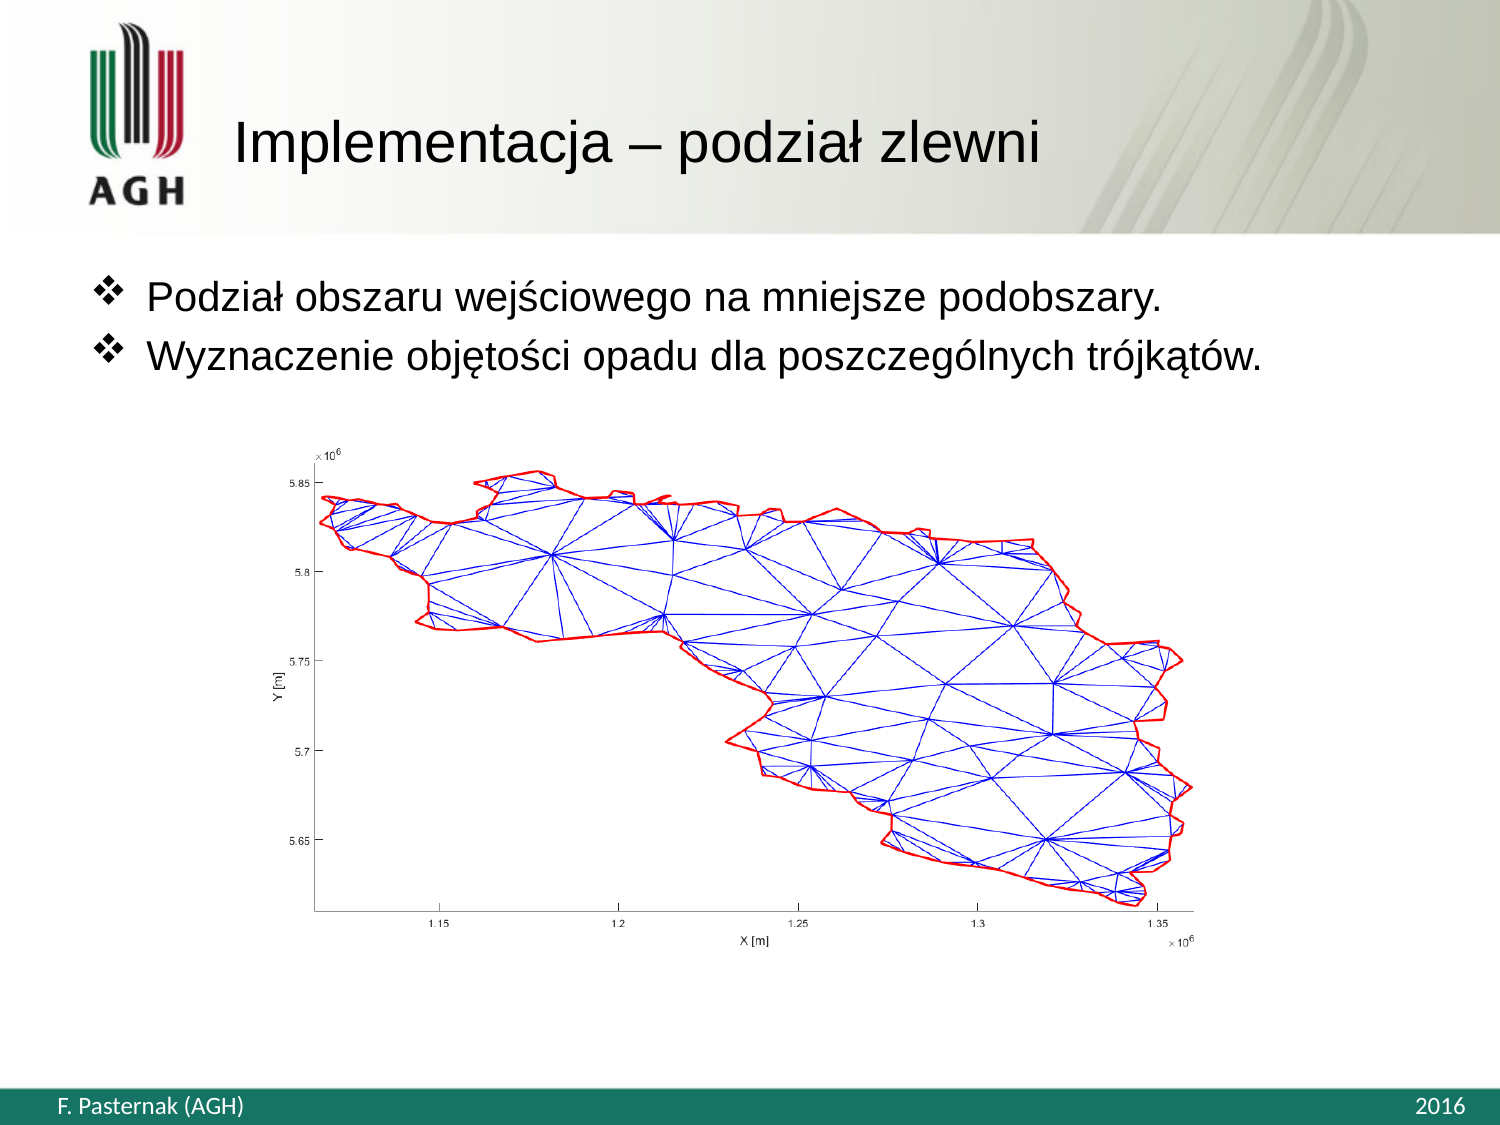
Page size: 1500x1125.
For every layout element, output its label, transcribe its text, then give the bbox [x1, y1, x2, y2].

picture [0, 0, 1500, 1125]
list Podział obszaru wejściowego na mniejsze podobszary. Wyznaczenie objętości opadu dla poszczególnych trójkątów. [75, 262, 1425, 1005]
text_box 2016 [1400, 1082, 1481, 1125]
text_box F. Pasternak (AGH) [42, 1082, 260, 1125]
title Implementacja – podział zlewni [218, 45, 1500, 233]
